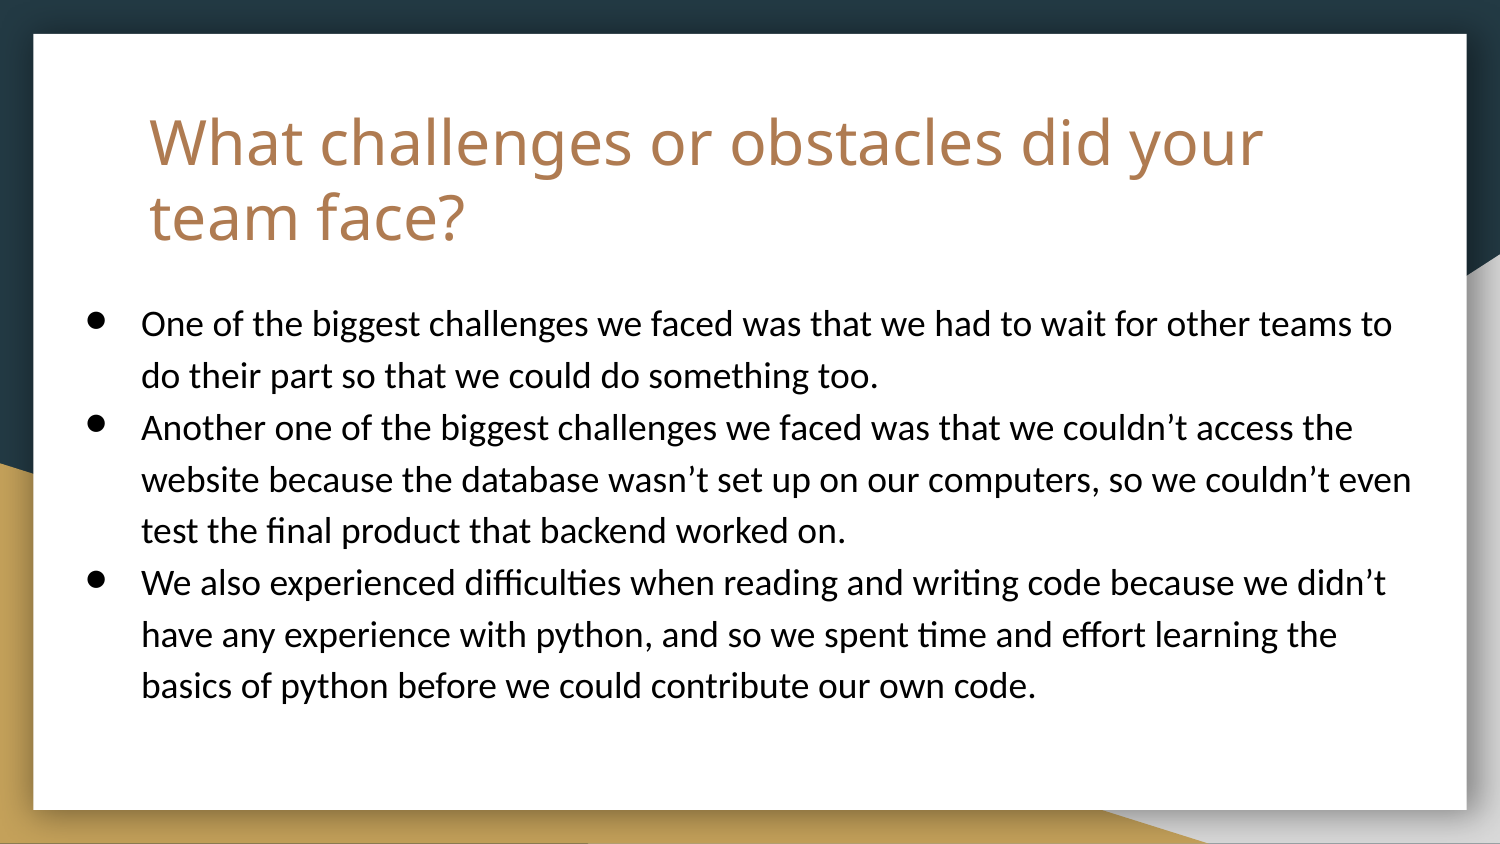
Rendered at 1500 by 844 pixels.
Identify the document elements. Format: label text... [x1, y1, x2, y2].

list One of the biggest challenges we faced was that we had to wait for other teams to do their part so that we could do something too. Another one of the biggest challenges we faced was that we couldn’t access the website because the database wasn’t set up on our computers, so we couldn’t even test the final product that backend worked on. We also experienced difficulties when reading and writing code because we didn’t have any experience with python, and so we spent time and effort learning the basics of python before we could contribute our own code. [51, 277, 1449, 765]
title What challenges or obstacles did your team face? [134, 88, 1366, 245]
